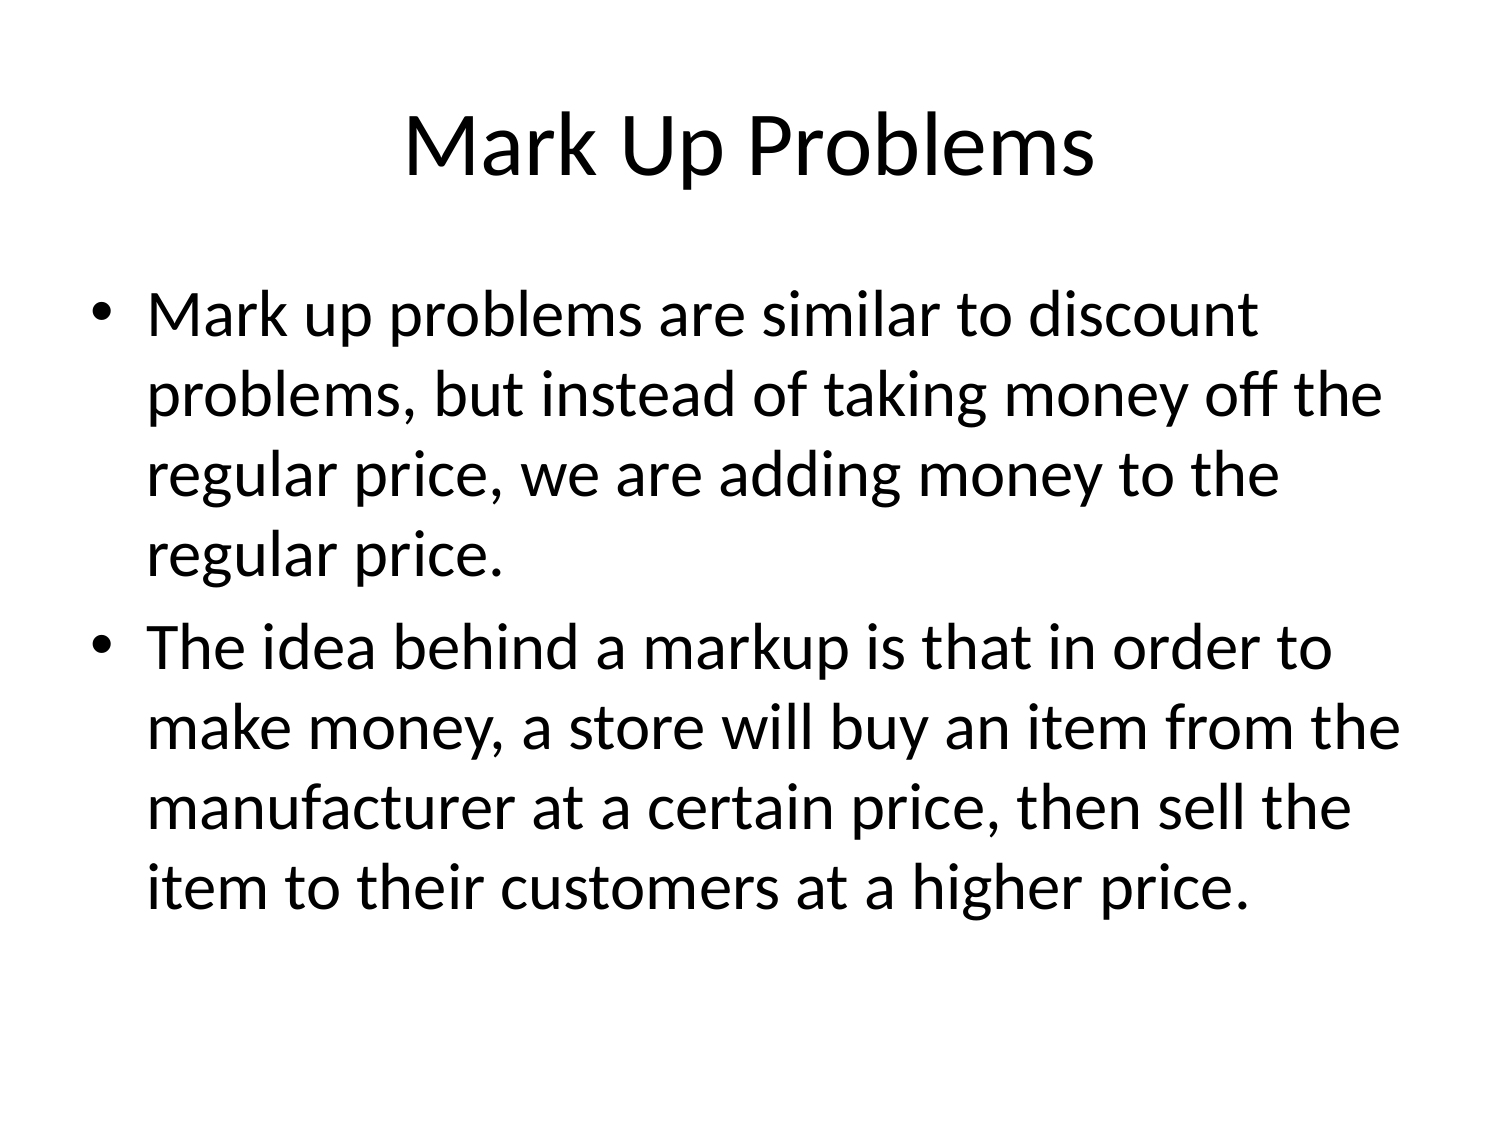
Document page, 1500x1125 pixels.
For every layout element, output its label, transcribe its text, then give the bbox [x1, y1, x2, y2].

title Mark Up Problems [75, 45, 1425, 233]
list Mark up problems are similar to discount problems, but instead of taking money off the regular price, we are adding money to the regular price. The idea behind a markup is that in order to make money, a store will buy an item from the manufacturer at a certain price, then sell the item to their customers at a higher price. [75, 262, 1425, 1005]
